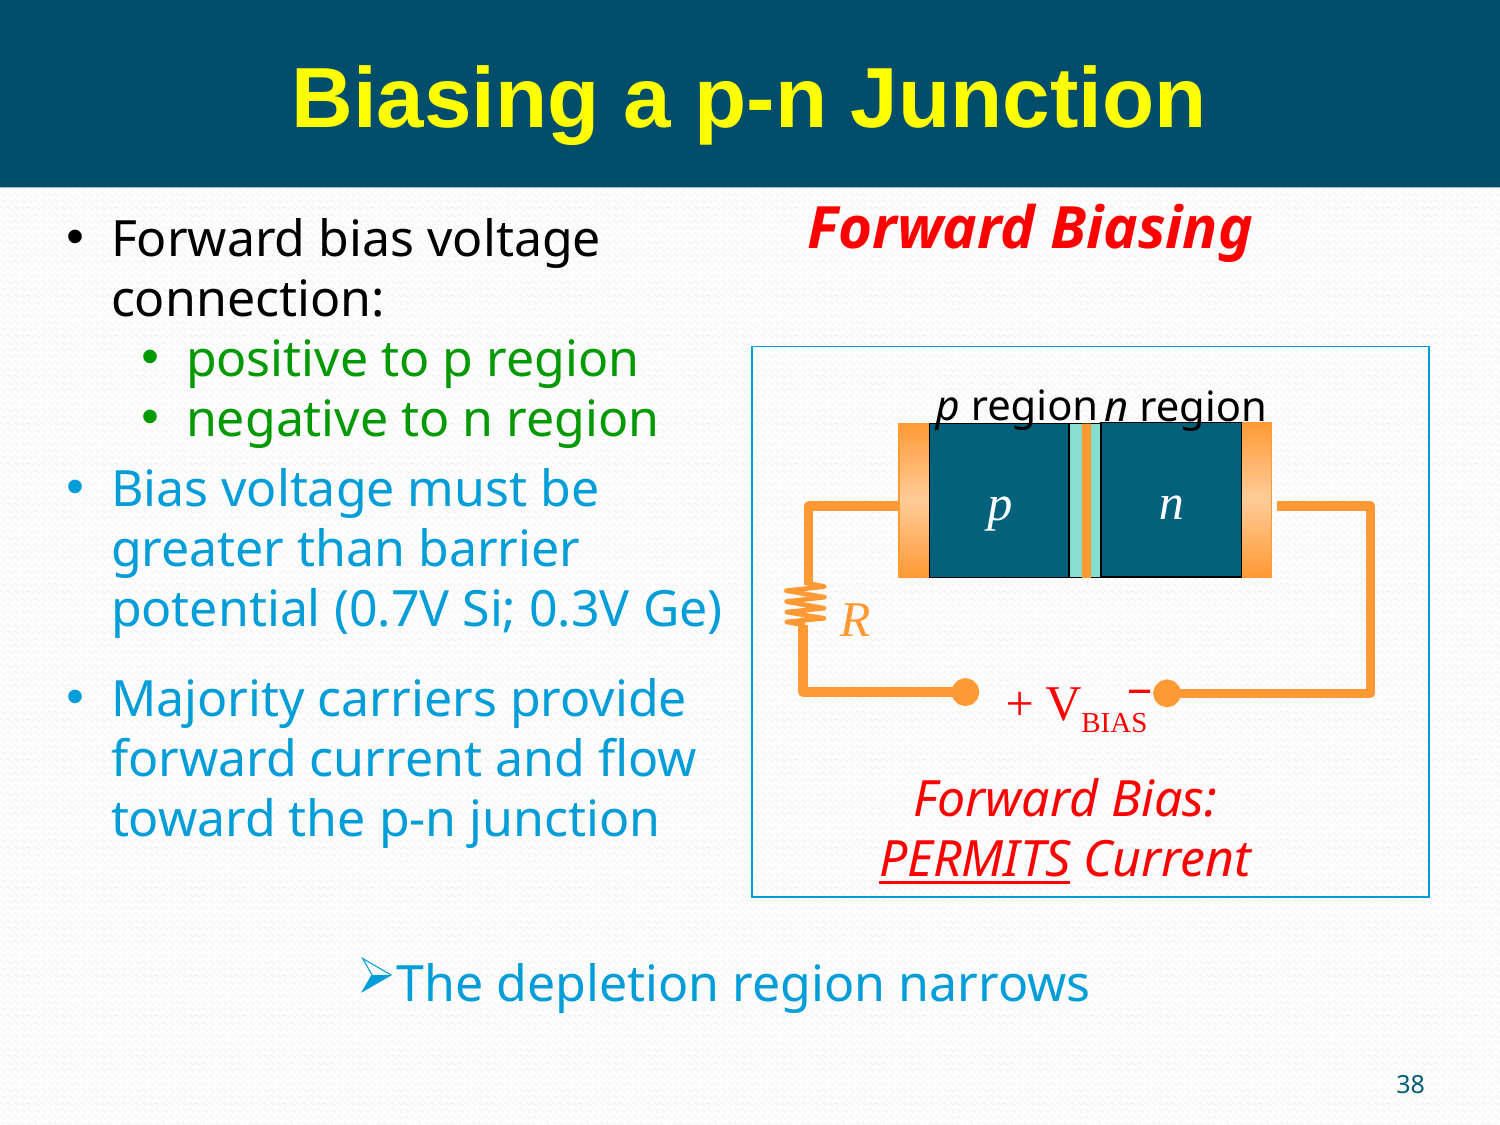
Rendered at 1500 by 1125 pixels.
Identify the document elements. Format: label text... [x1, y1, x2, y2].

text_box Forward Biasing [792, 188, 1303, 267]
text_box Forward bias voltage connection: positive to p region negative to n region Bias voltage must be greater than barrier potential (0.7V Si; 0.3V Ge) Majority carriers provide forward current and flow toward the p-n junction [51, 198, 783, 854]
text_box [751, 346, 1430, 898]
text_box Biasing a p-n Junction [0, 0, 1500, 188]
text_box The depletion region narrows [342, 944, 1149, 1019]
slide_number 38 [1299, 1042, 1425, 1103]
